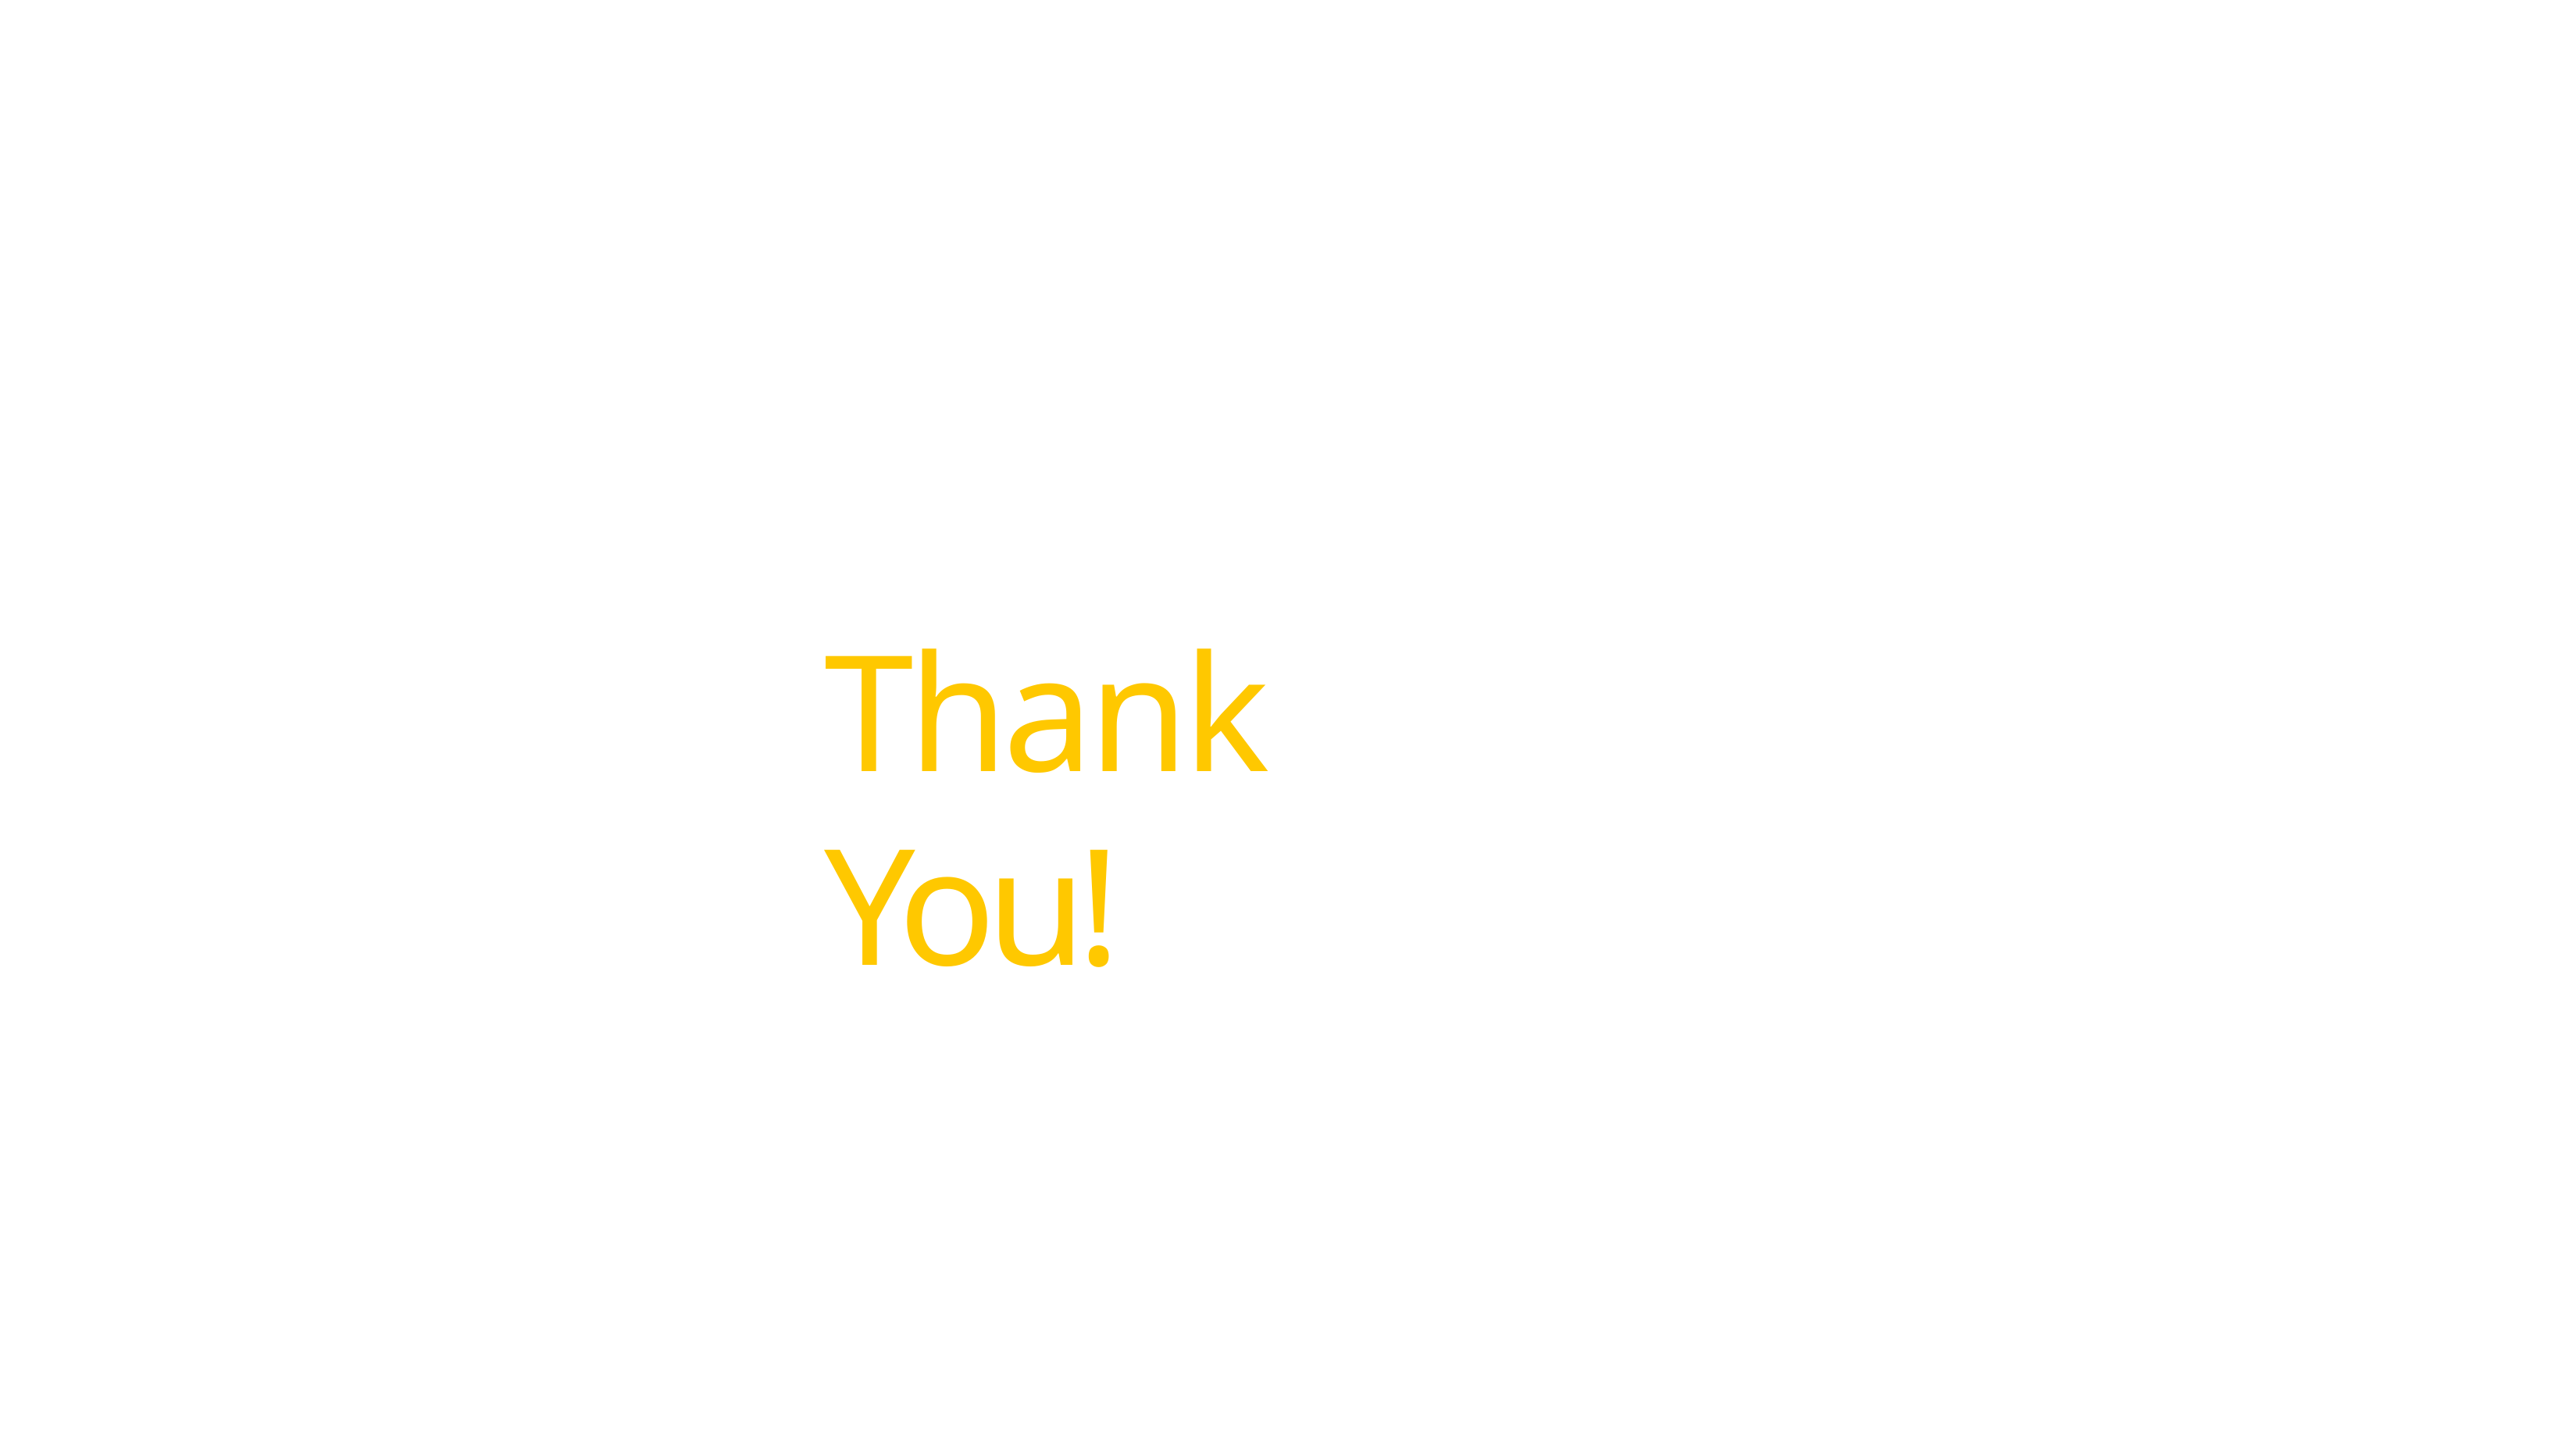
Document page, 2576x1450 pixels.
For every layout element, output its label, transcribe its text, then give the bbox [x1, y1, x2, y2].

title Thank You! [822, 609, 1553, 998]
